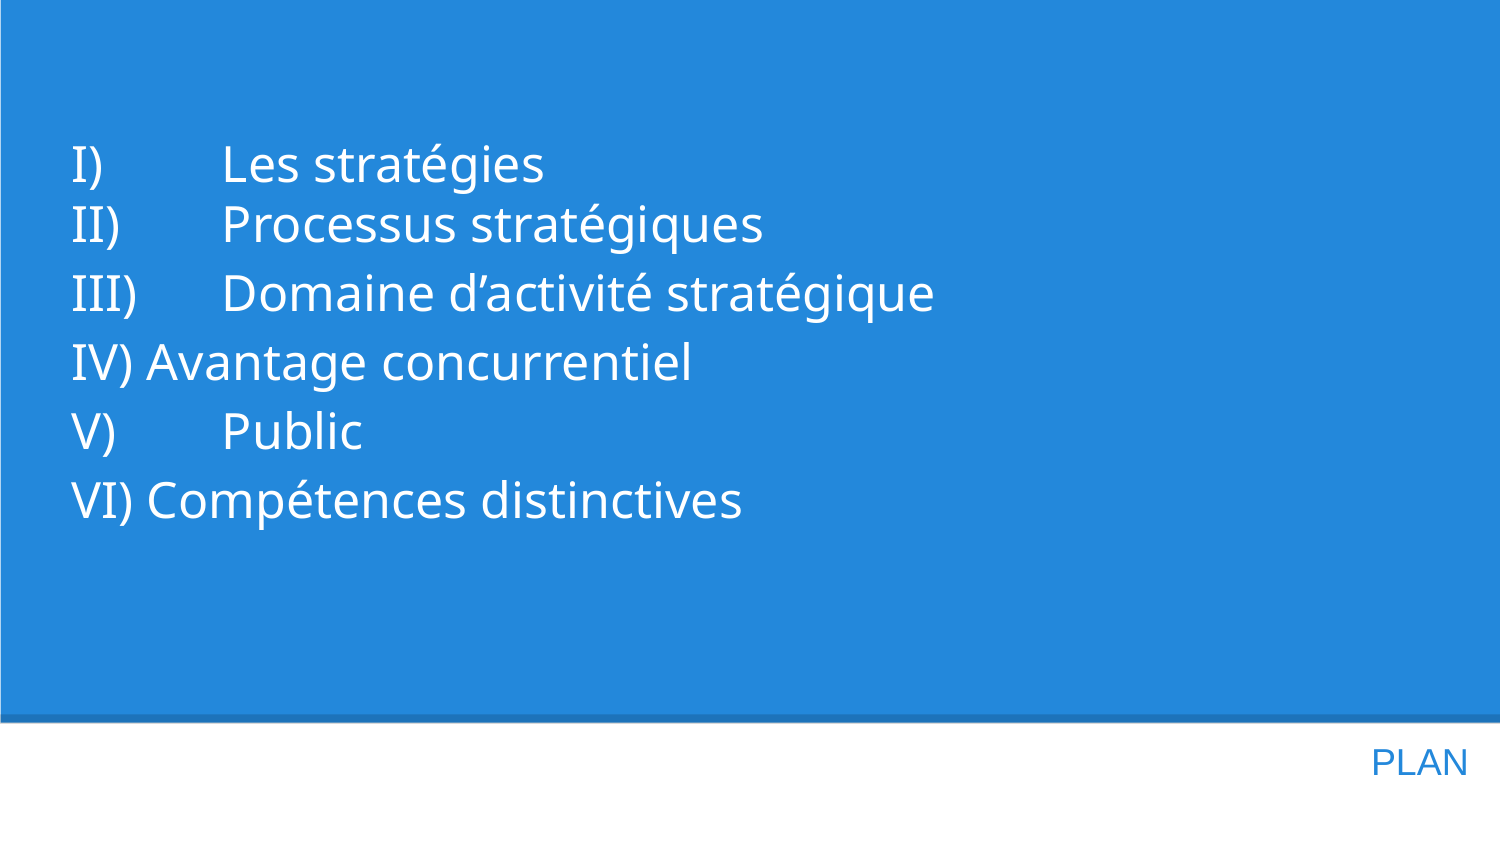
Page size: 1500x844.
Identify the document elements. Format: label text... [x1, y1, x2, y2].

text_box I) Les stratégies II) Processus stratégiques III) Domaine d’activité stratégique IV) Avantage concurrentiel V) Public VI) Compétences distinctives [56, 47, 1363, 666]
list PLAN [56, 722, 1484, 808]
